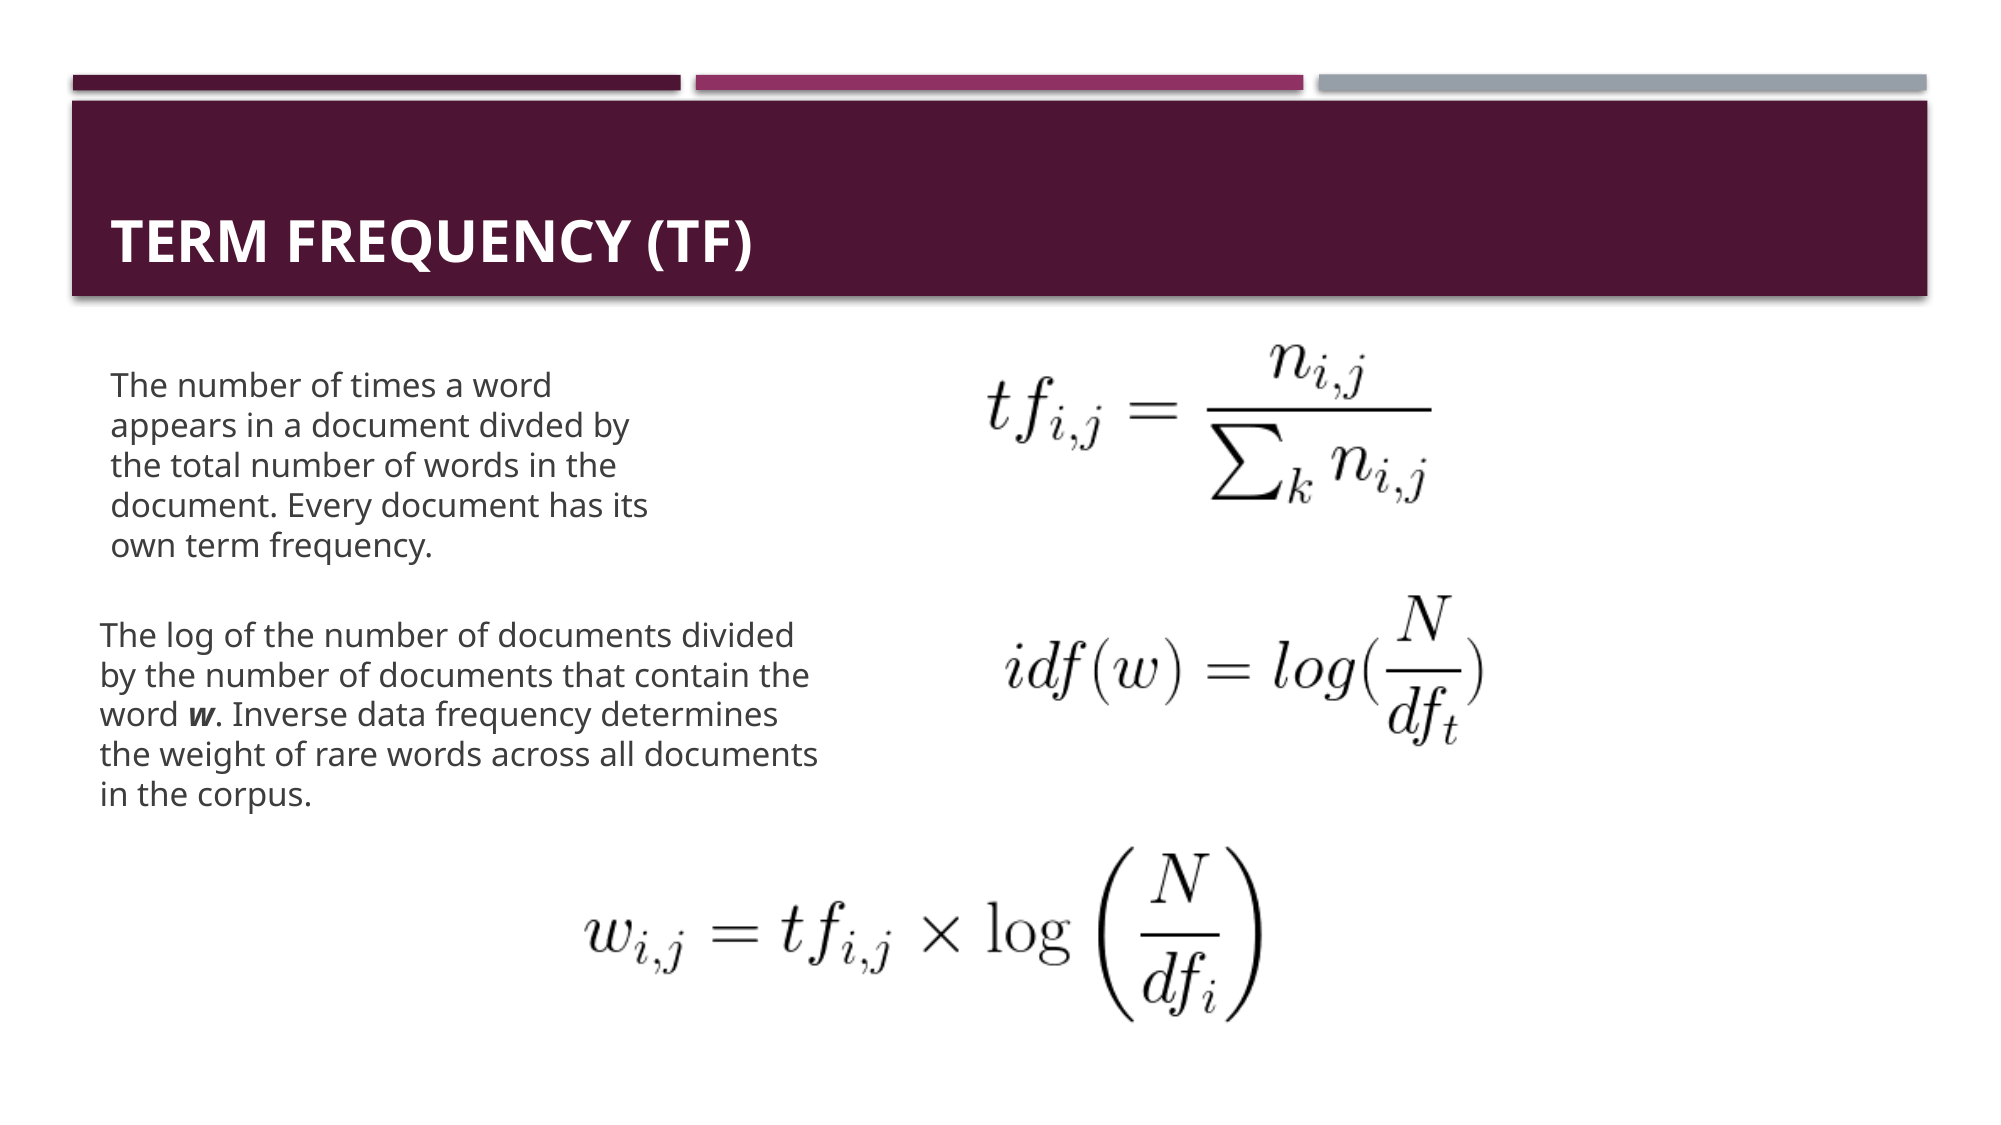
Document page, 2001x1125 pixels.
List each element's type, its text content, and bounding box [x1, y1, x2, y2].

picture [486, 837, 1338, 1054]
title Term Frequency (TF) [95, 115, 1905, 282]
picture [929, 324, 1532, 538]
text_box The log of the number of documents divided by the number of documents that contain the word w. Inverse data frequency determines the weight of rare words across all documents in the corpus. [84, 589, 853, 838]
picture [943, 579, 1554, 774]
list The number of times a word appears in a document divded by the total number of words in the document. Every document has its own term frequency. [95, 357, 681, 572]
